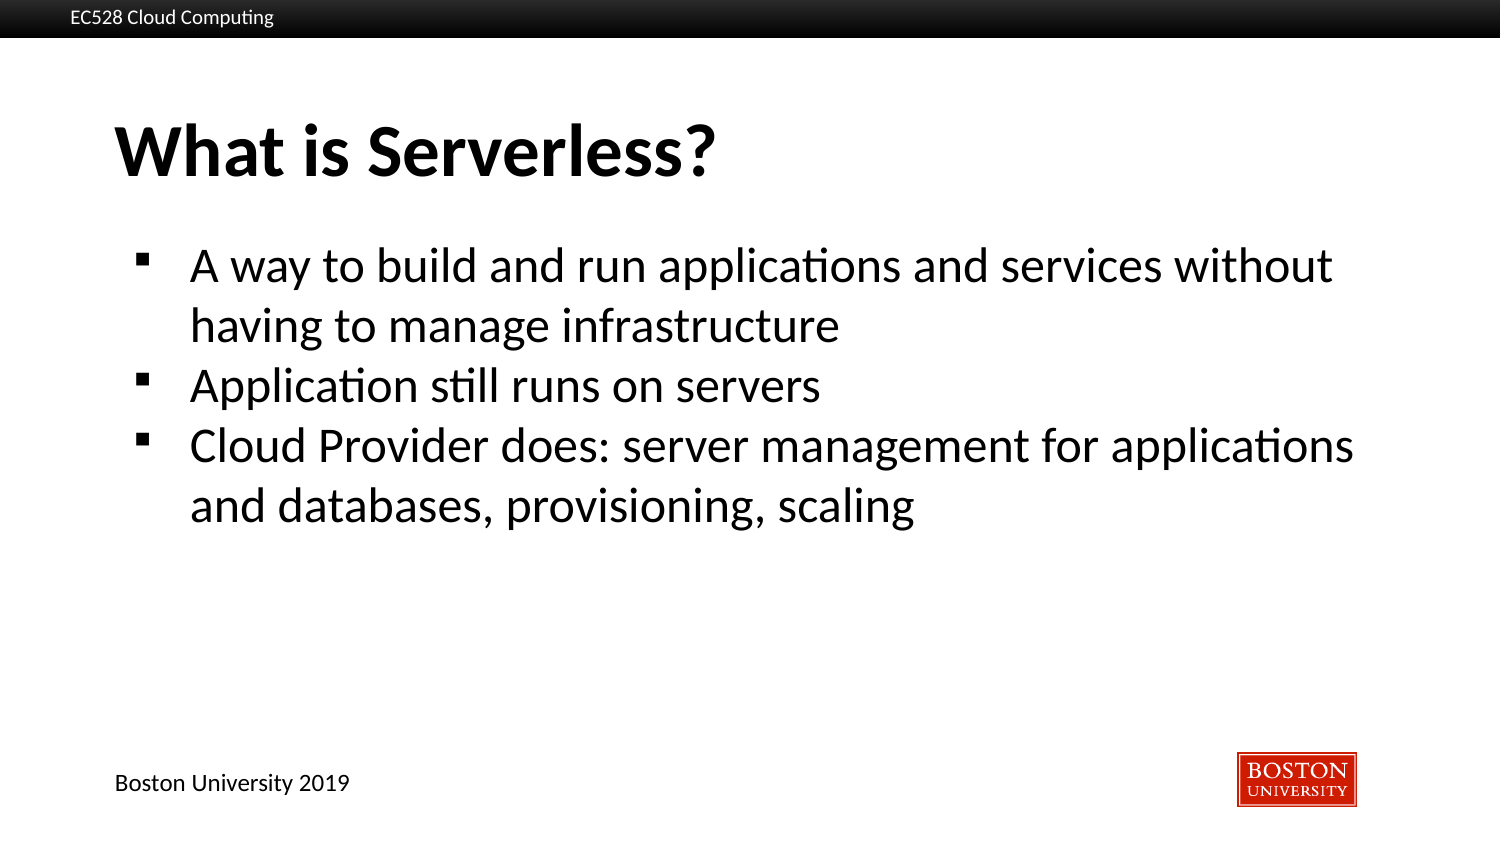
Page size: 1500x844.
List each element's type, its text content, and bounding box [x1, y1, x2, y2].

title What is Serverless? [99, 93, 1400, 179]
list A way to build and run applications and services without having to manage infrastructure Application still runs on servers Cloud Provider does: server management for applications and databases, provisioning, scaling [99, 225, 1400, 704]
picture [1237, 752, 1357, 807]
